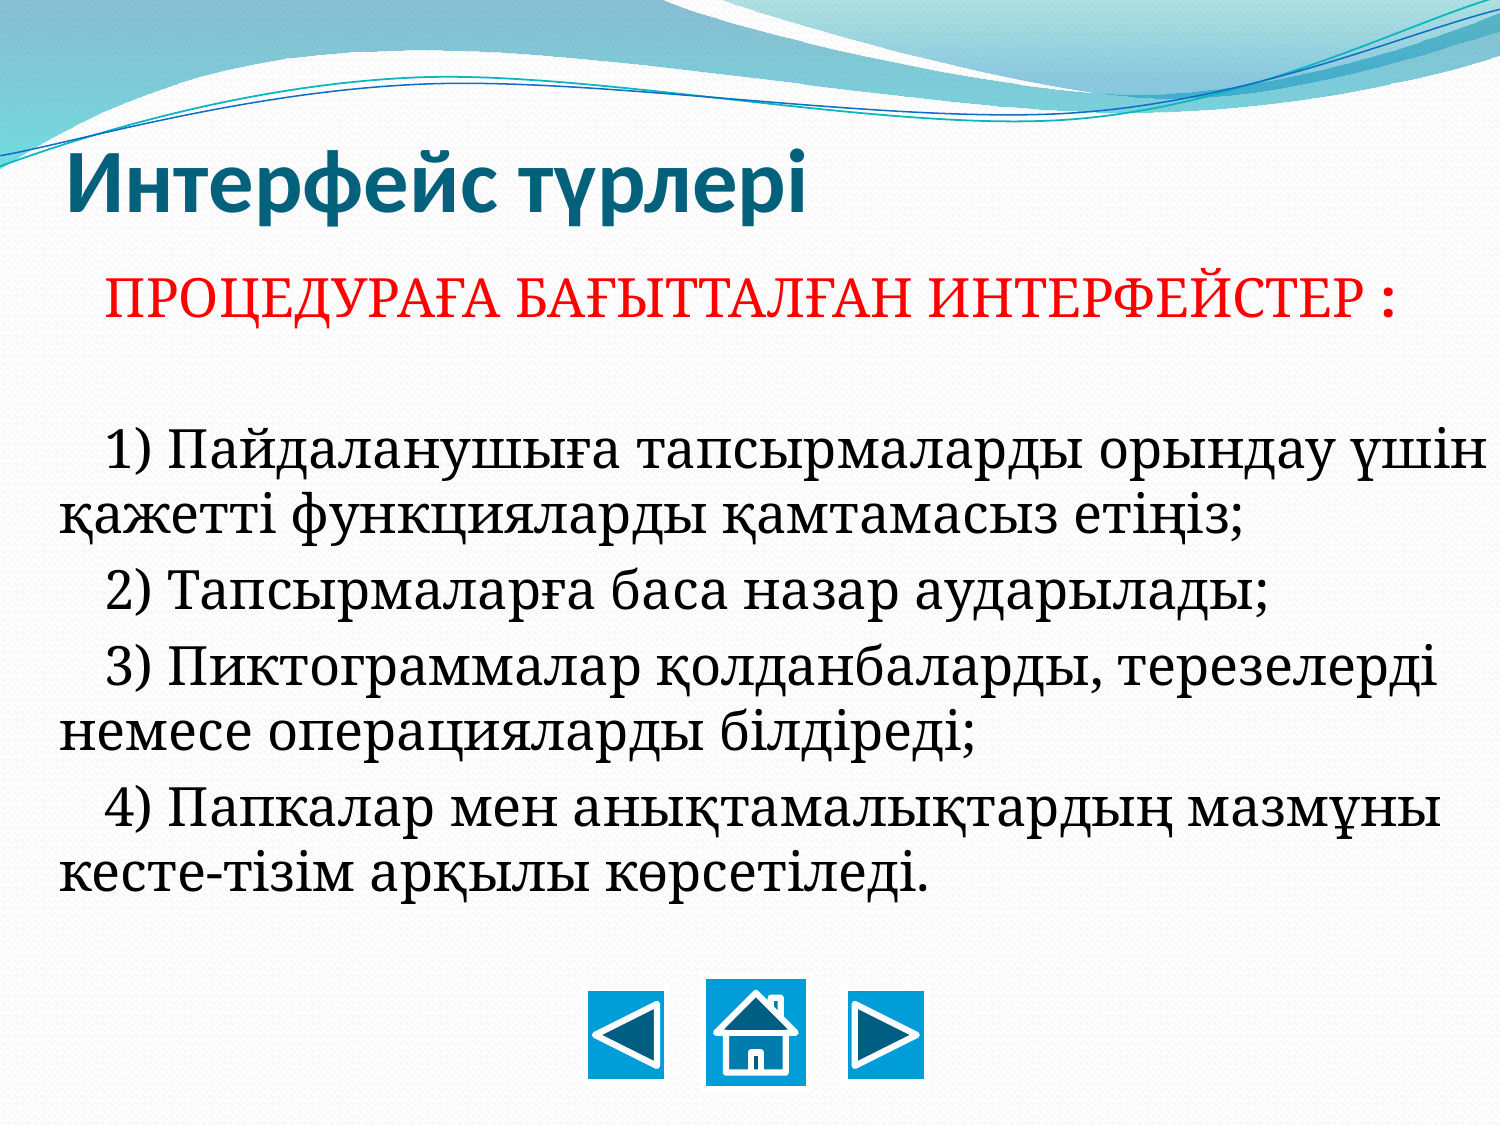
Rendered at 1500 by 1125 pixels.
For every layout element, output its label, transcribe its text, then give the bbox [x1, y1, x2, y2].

list ПРОЦЕДУРАҒА БАҒЫТТАЛҒАН ИНТЕРФЕЙСТЕР : 1) Пайдаланушыға тапсырмаларды орындау үшін қажетті функцияларды қамтамасыз етіңіз; 2) Тапсырмаларға баса назар аударылады; 3) Пиктограммалар қолданбаларды, терезелерді немесе операцияларды білдіреді; 4) Папкалар мен анықтамалықтардың мазмұны кесте-тізім арқылы көрсетіледі. [0, 255, 1500, 1014]
text_box [841, 985, 930, 1085]
title Интерфейс түрлері [64, 113, 1415, 231]
text_box [700, 973, 812, 1093]
text_box [581, 985, 670, 1085]
